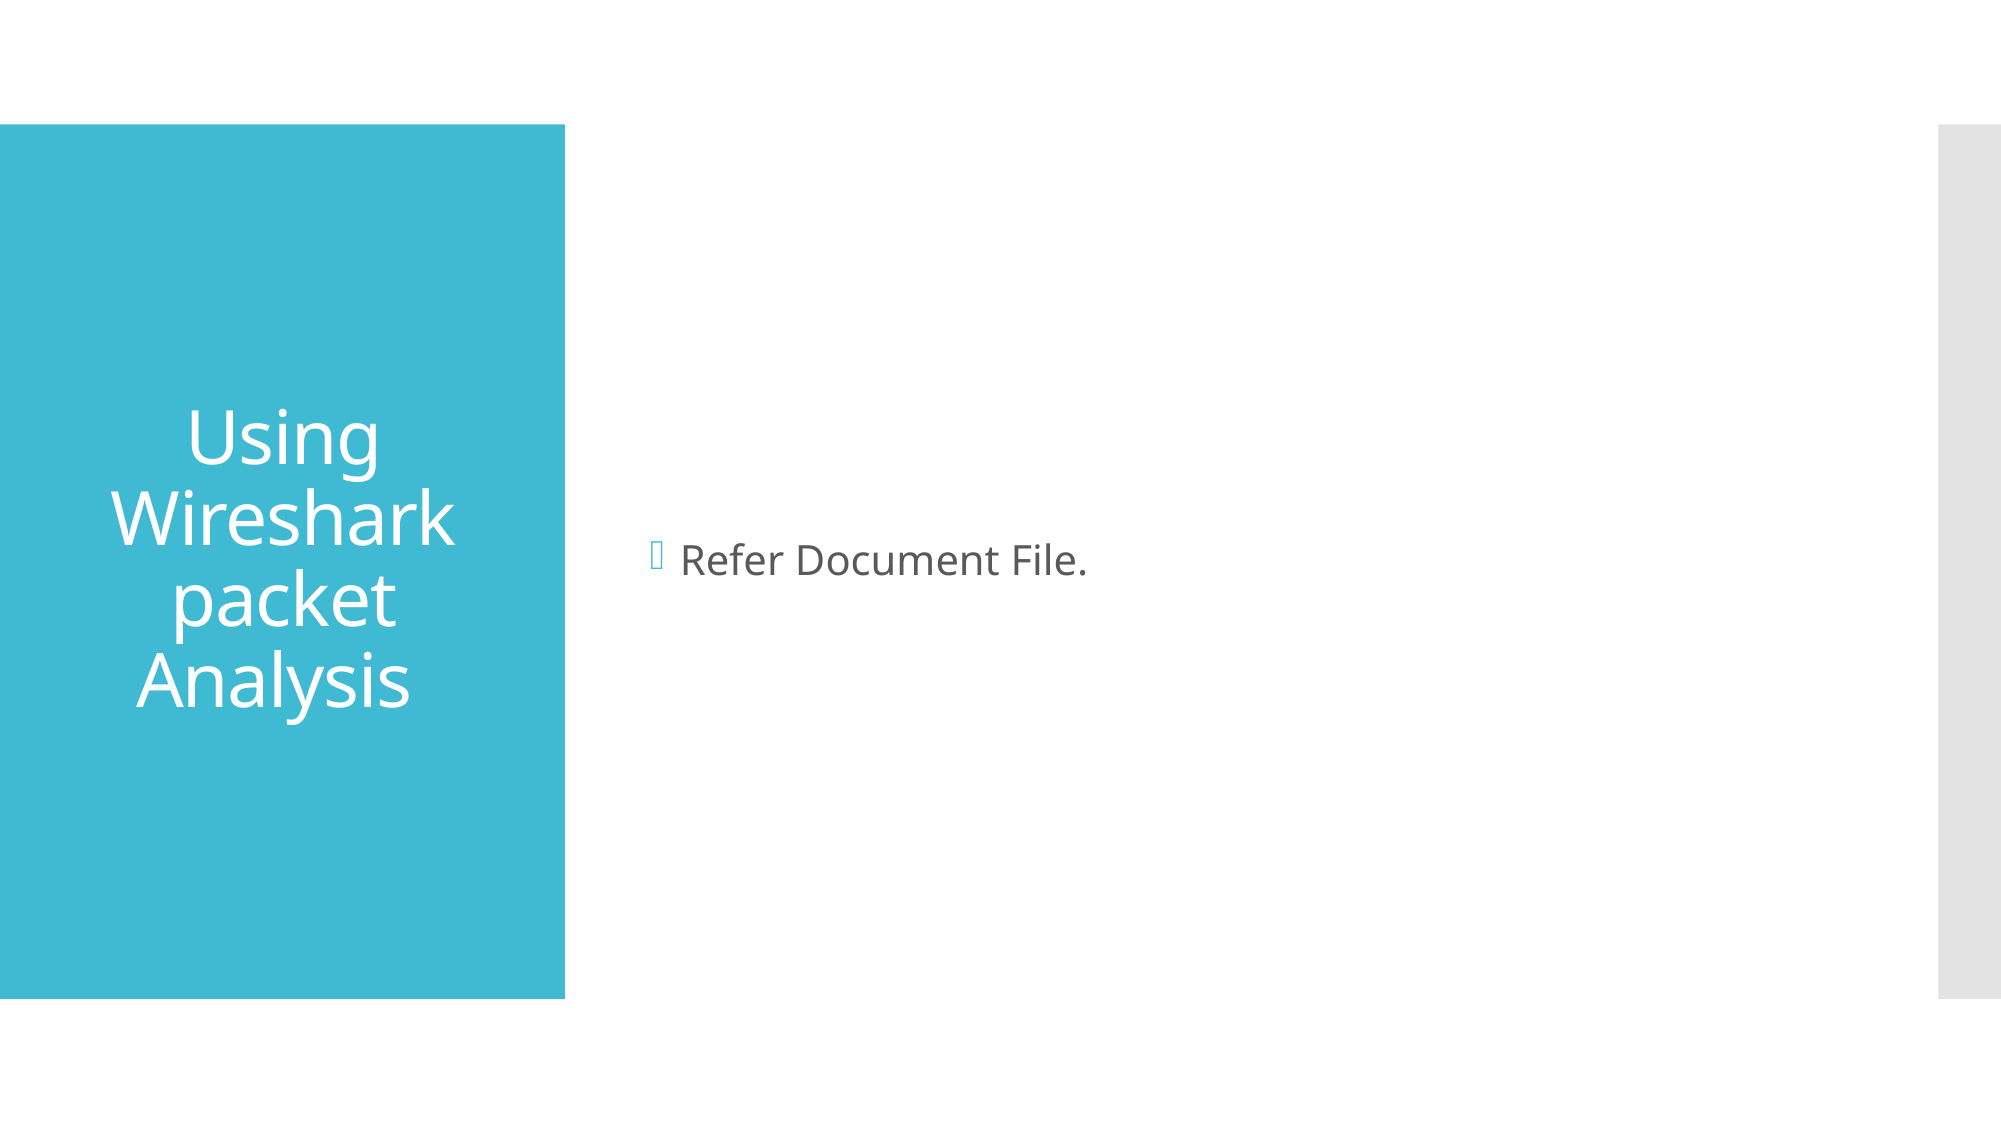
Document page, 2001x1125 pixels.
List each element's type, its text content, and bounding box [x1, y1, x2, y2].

list Refer Document File. [634, 141, 1835, 982]
title Using Wireshark packet Analysis [41, 184, 525, 940]
